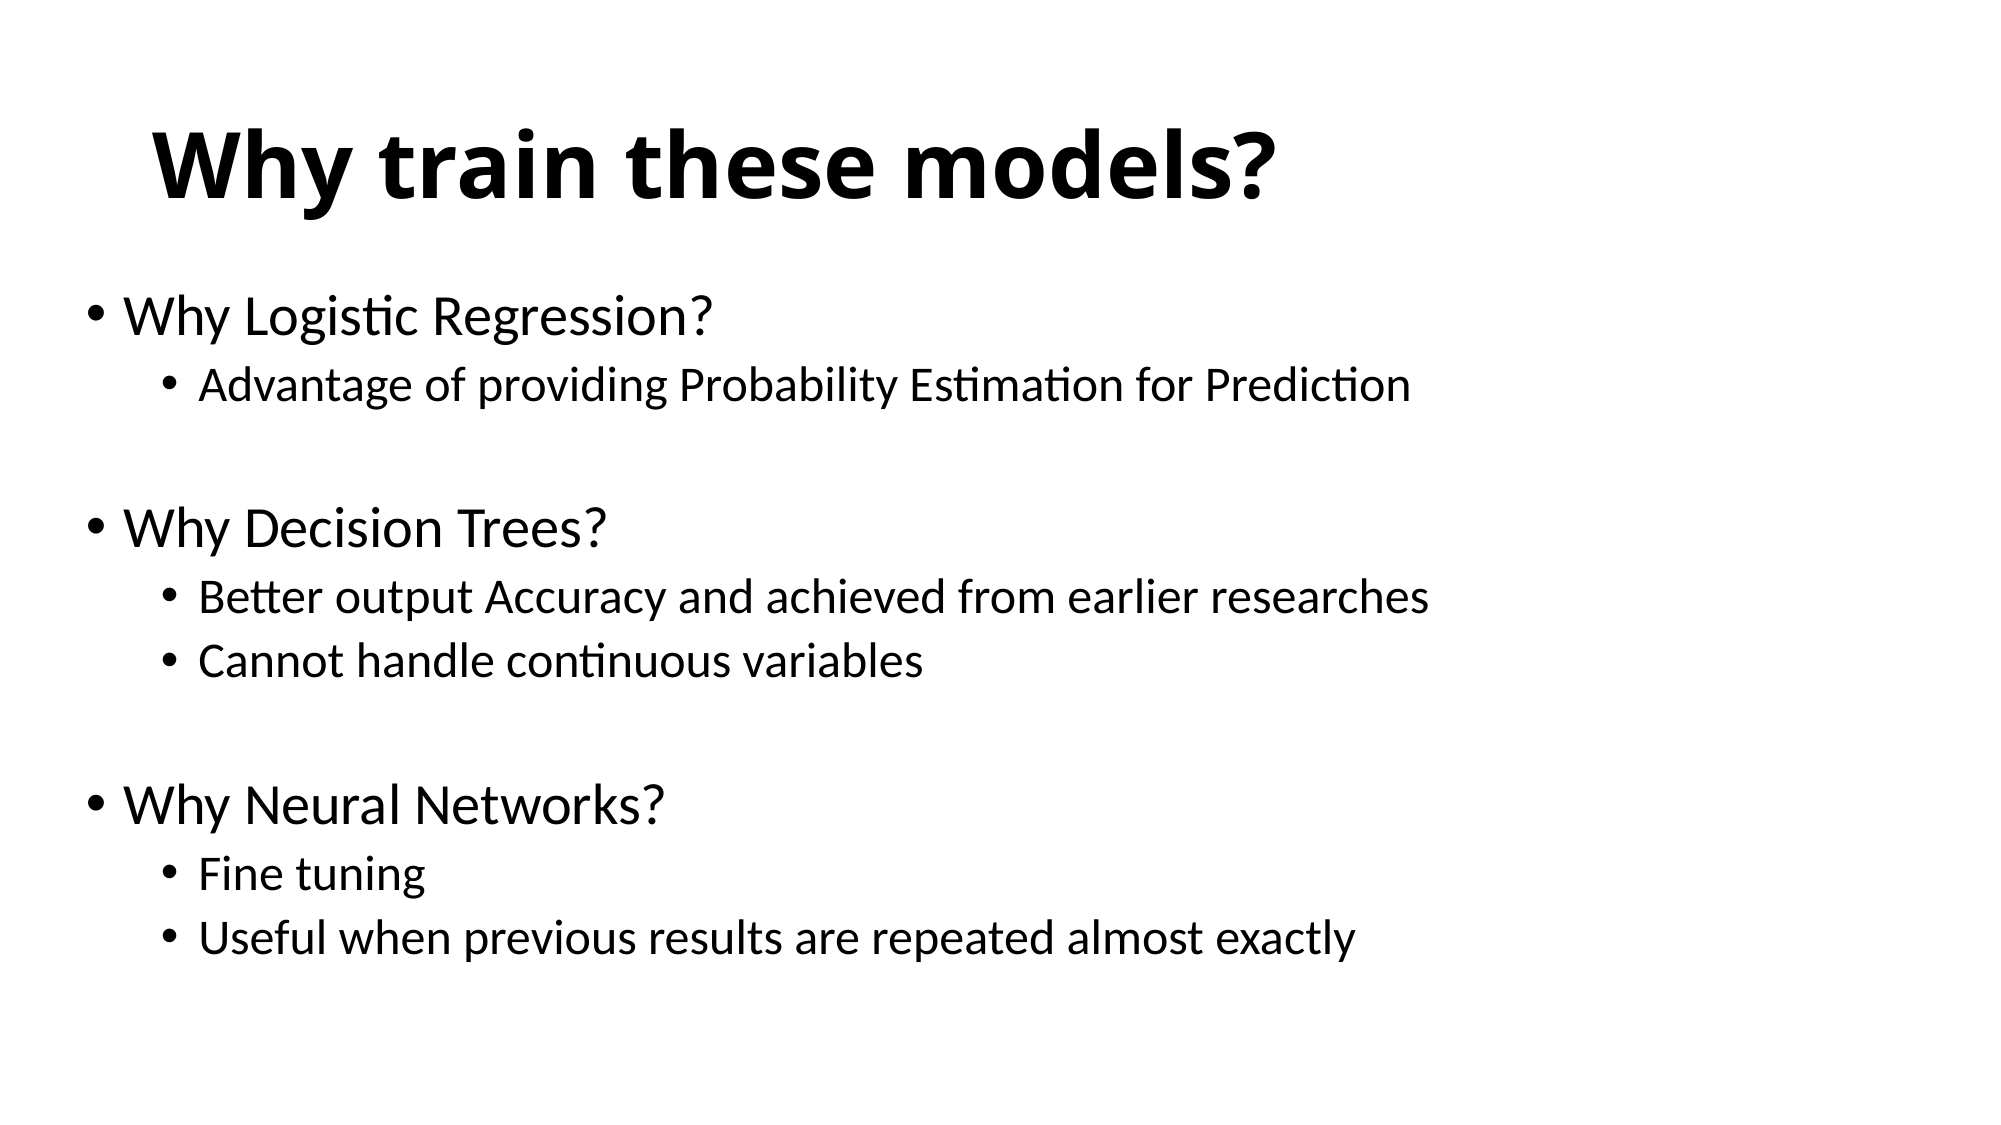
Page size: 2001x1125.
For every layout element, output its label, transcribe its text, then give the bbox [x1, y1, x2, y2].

list Why Logistic Regression? Advantage of providing Probability Estimation for Prediction Why Decision Trees? Better output Accuracy and achieved from earlier researches Cannot handle continuous variables Why Neural Networks? Fine tuning Useful when previous results are repeated almost exactly [70, 277, 2000, 1125]
title Why train these models? [137, 59, 1863, 277]
